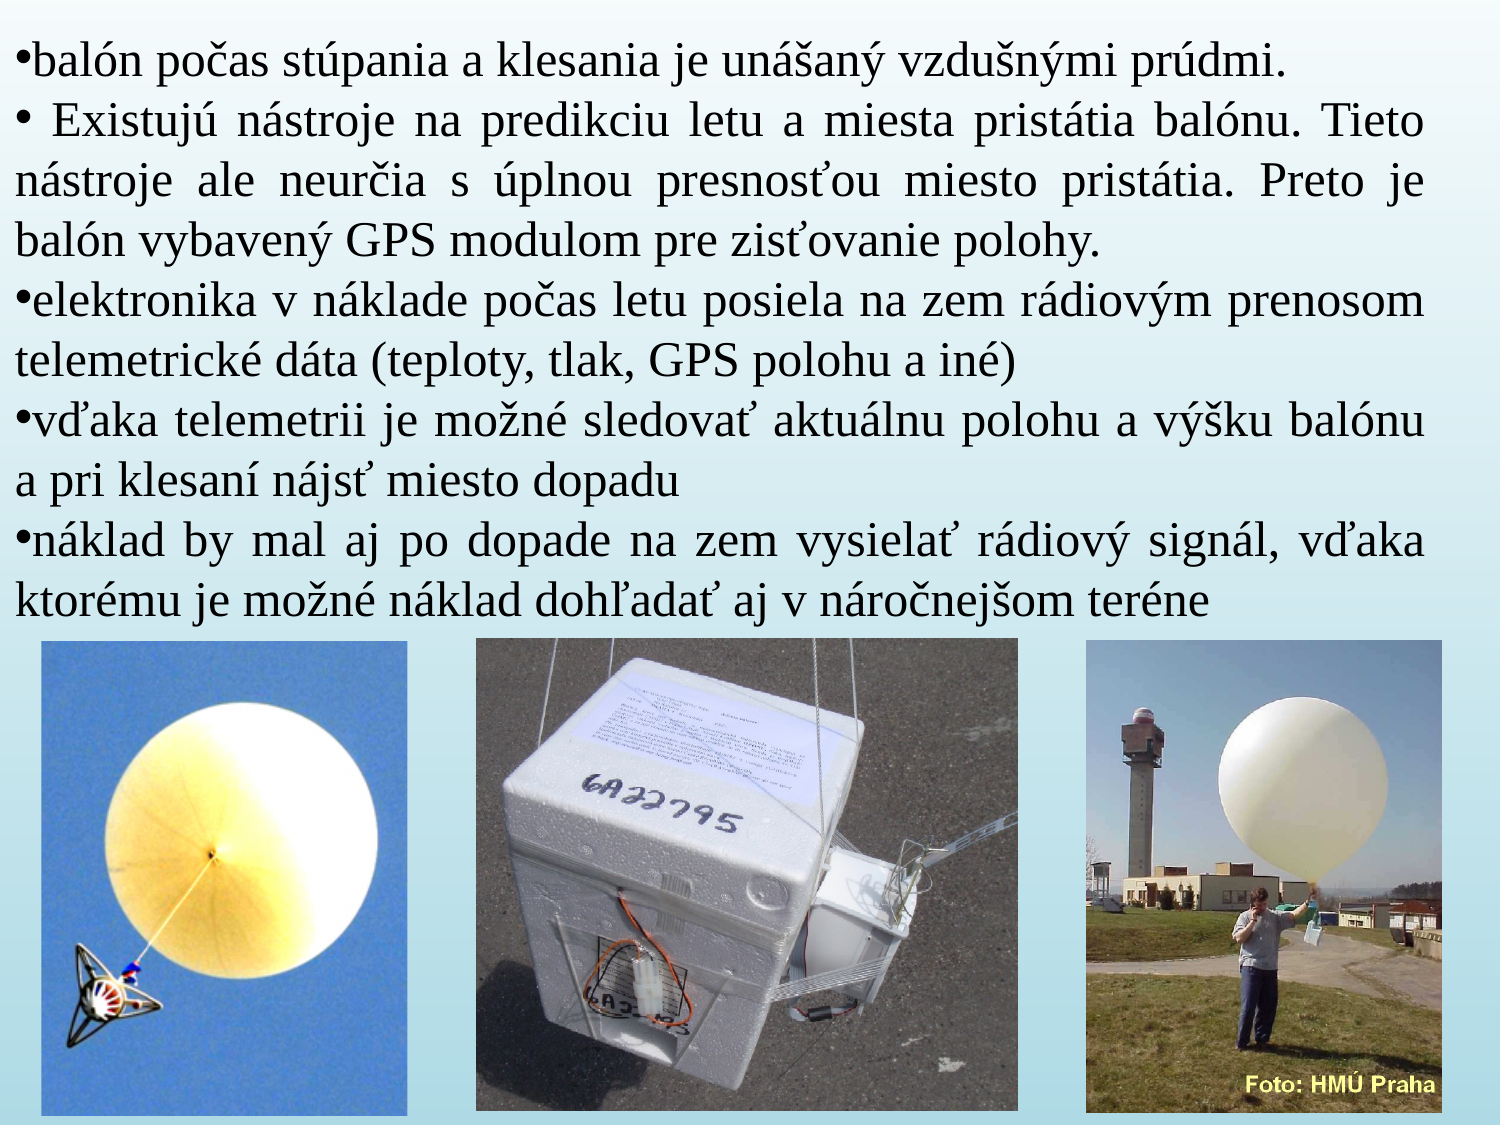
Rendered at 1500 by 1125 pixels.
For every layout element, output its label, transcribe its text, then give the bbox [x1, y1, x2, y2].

picture [1086, 639, 1442, 1113]
text_box balón počas stúpania a klesania je unášaný vzdušnými prúdmi. Existujú nástroje na predikciu letu a miesta pristátia balónu. Tieto nástroje ale neurčia s úplnou presnosťou miesto pristátia. Preto je balón vybavený GPS modulom pre zisťovanie polohy. elektronika v náklade počas letu posiela na zem rádiovým prenosom telemetrické dáta (teploty, tlak, GPS polohu a iné) vďaka telemetrii je možné sledovať aktuálnu polohu a výšku balónu a pri klesaní nájsť miesto dopadu náklad by mal aj po dopade na zem vysielať rádiový signál, vďaka ktorému je možné náklad dohľadať aj v náročnejšom teréne [0, 19, 1442, 634]
picture [476, 638, 1018, 1112]
picture [41, 640, 408, 1116]
